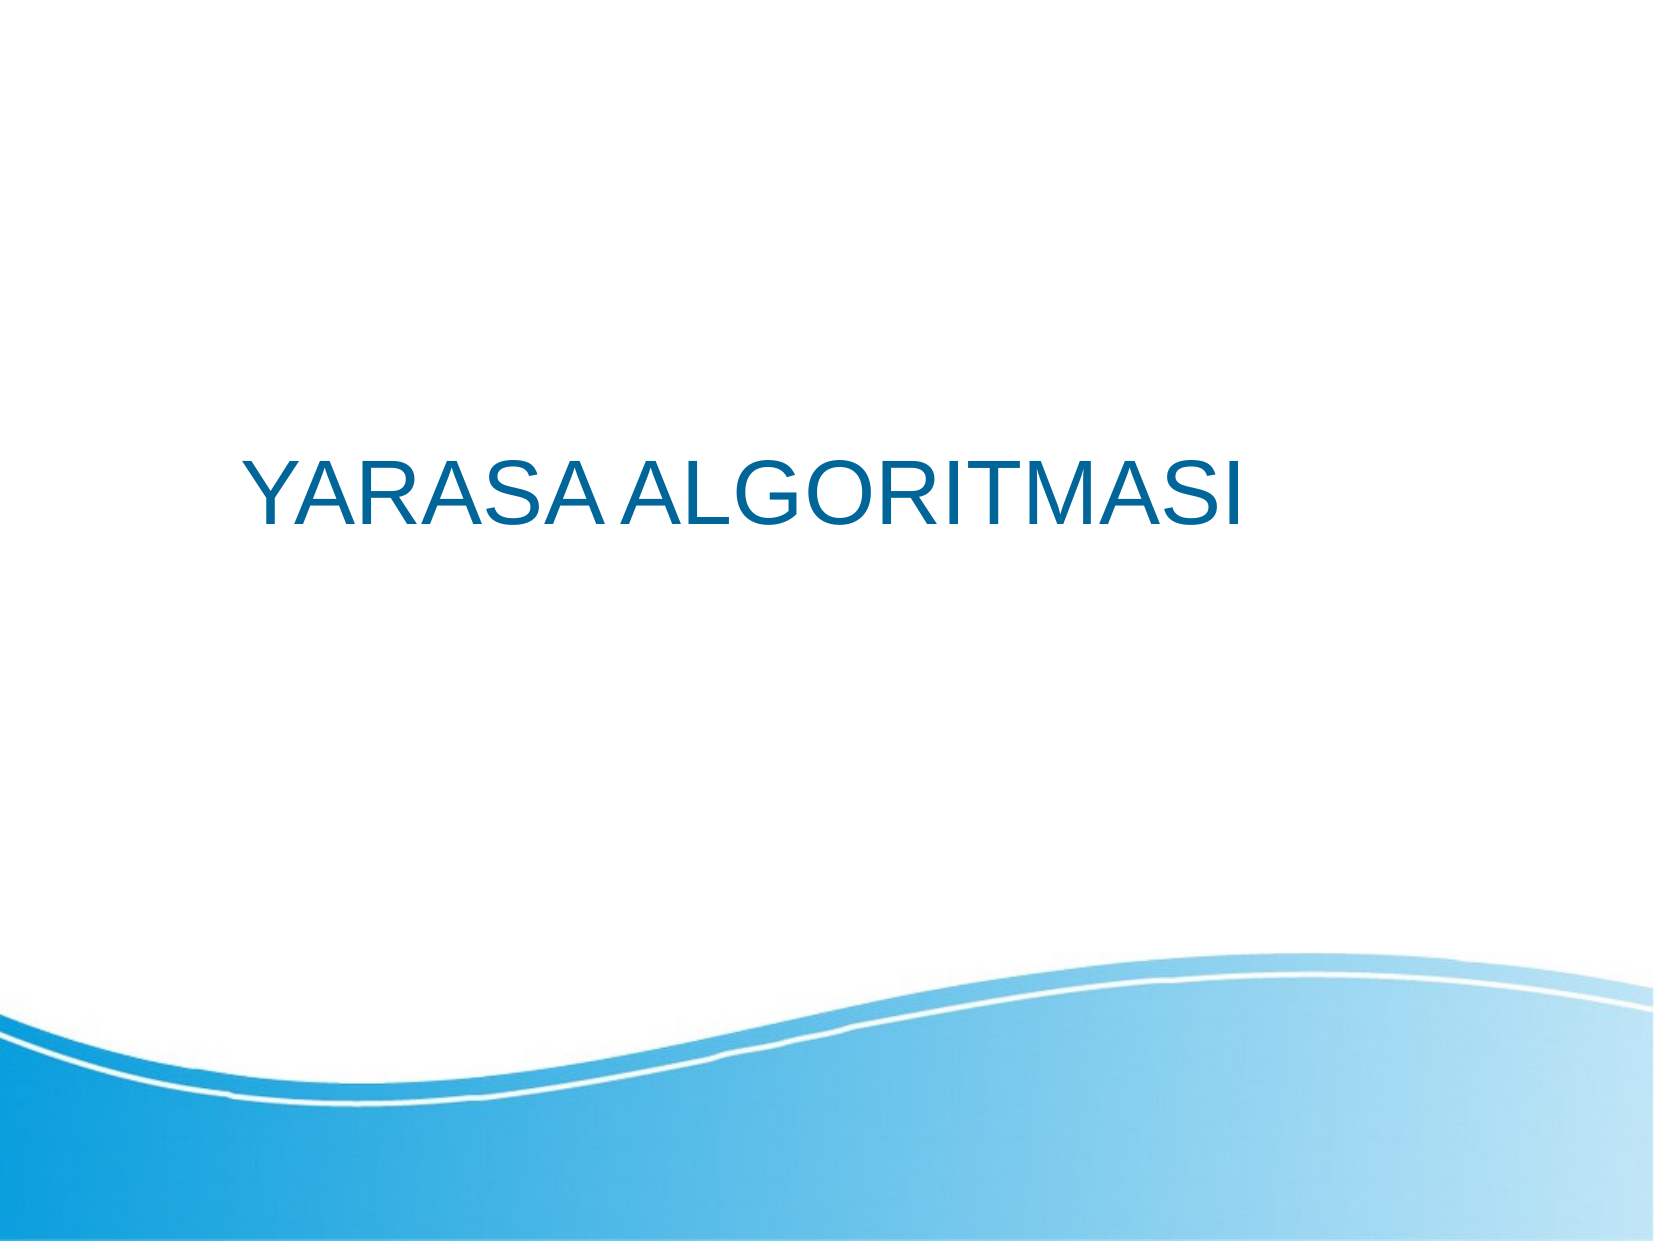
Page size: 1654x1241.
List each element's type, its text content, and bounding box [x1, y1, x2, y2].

picture [85, 1053, 95, 1059]
text_box YARASA ALGORITMASI [0, 383, 1489, 591]
picture [0, 952, 1654, 1241]
